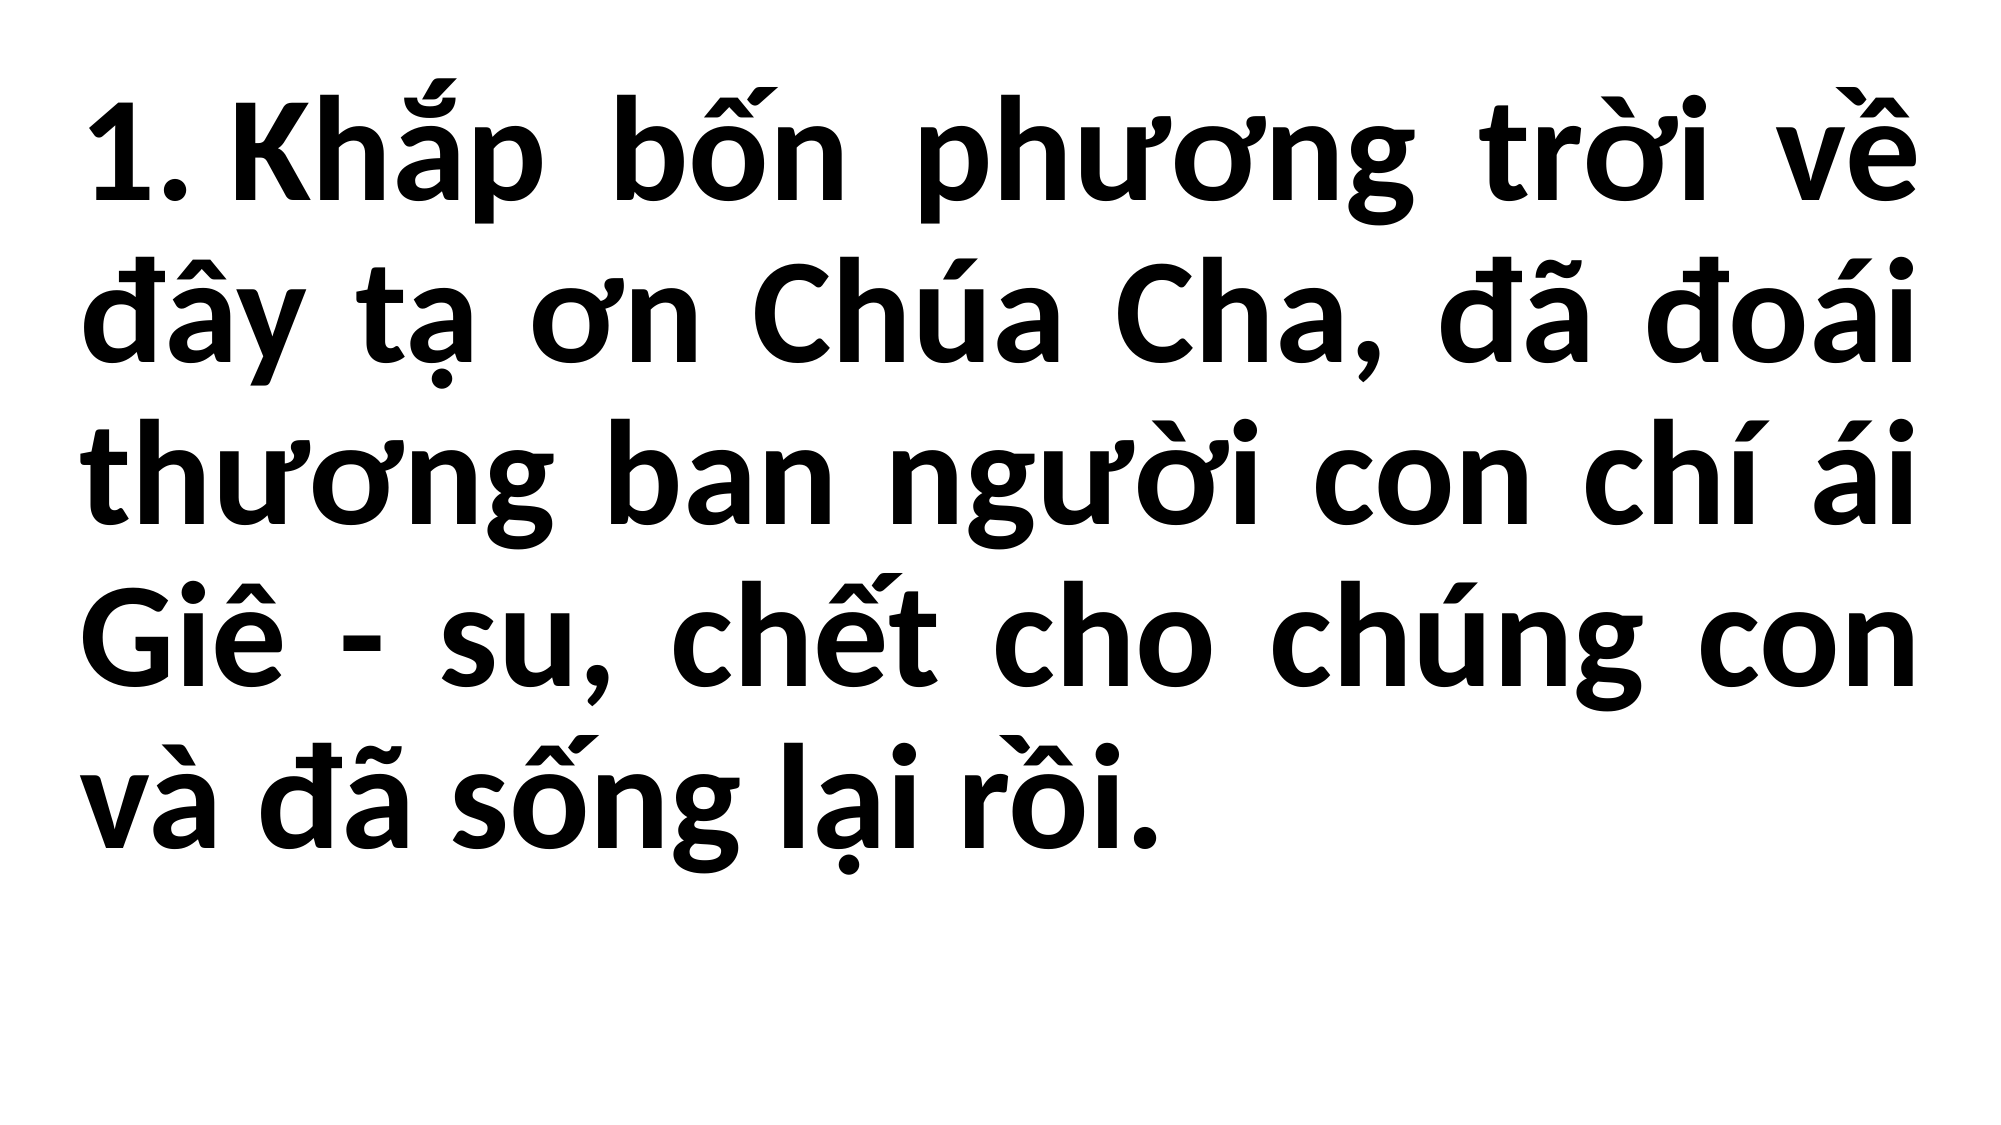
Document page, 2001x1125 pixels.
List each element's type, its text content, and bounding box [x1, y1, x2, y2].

list 1. Khắp bốn phương trời về đây tạ ơn Chúa Cha, đã đoái thương ban người con chí ái Giê - su, chết cho chúng con và đã sống lại rồi. [64, 63, 1936, 1069]
